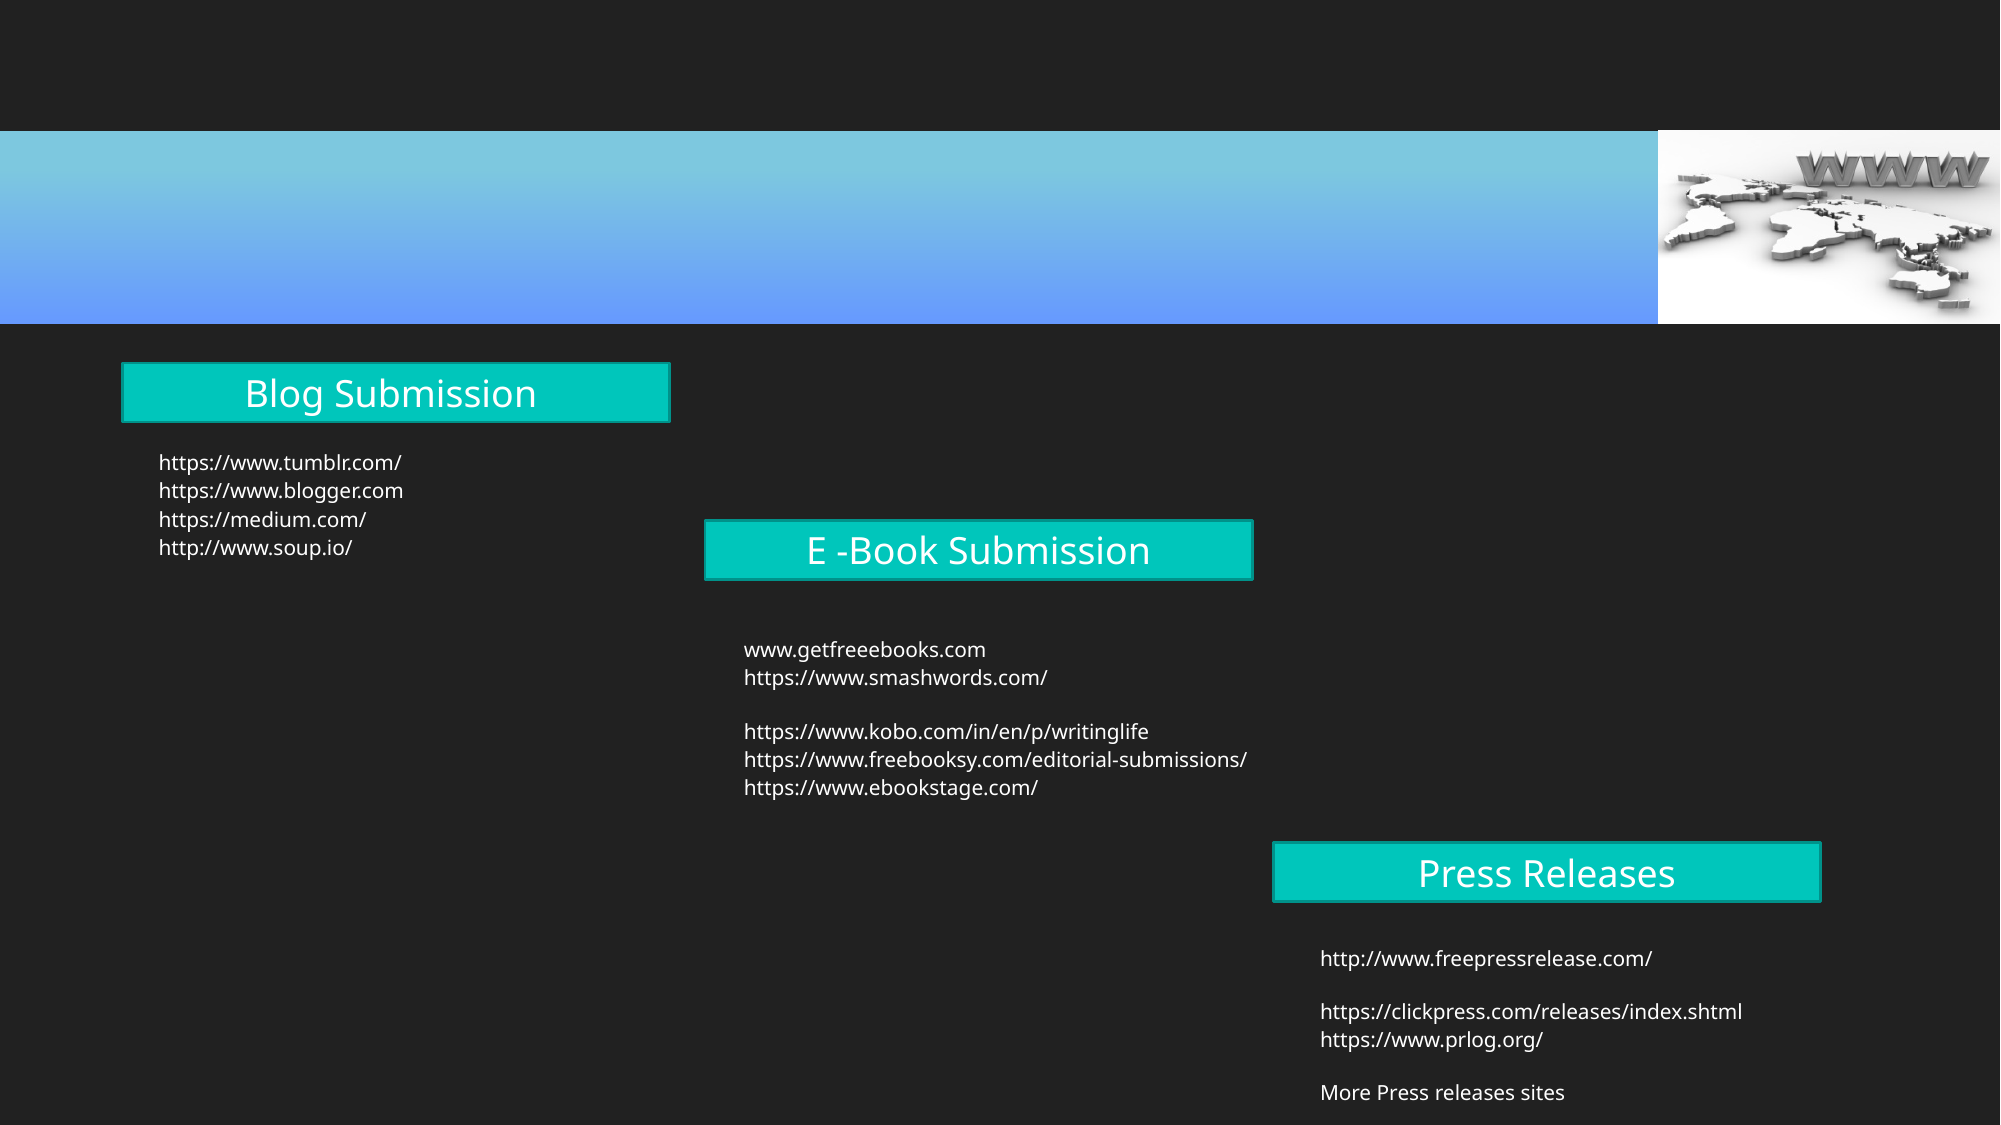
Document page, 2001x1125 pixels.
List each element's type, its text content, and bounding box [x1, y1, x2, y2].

text_box www.getfreeebooks.com https://www.smashwords.com/ https://www.kobo.com/in/en/p/writinglife https://www.freebooksy.com/editorial-submissions/ https://www.ebookstage.com/ [729, 604, 1738, 811]
picture [1658, 130, 2000, 324]
text_box http://www.freepressrelease.com/ https://clickpress.com/releases/index.shtml https://www.prlog.org/ More Press releases sites [1305, 912, 2000, 1116]
text_box https://www.tumblr.com/ https://www.blogger.com https://medium.com/ http://www.soup.io/ [143, 392, 1169, 670]
text_box Blog Submission [121, 362, 671, 423]
text_box E -Book Submission [704, 519, 1254, 581]
text_box Press Releases [1272, 841, 1822, 903]
